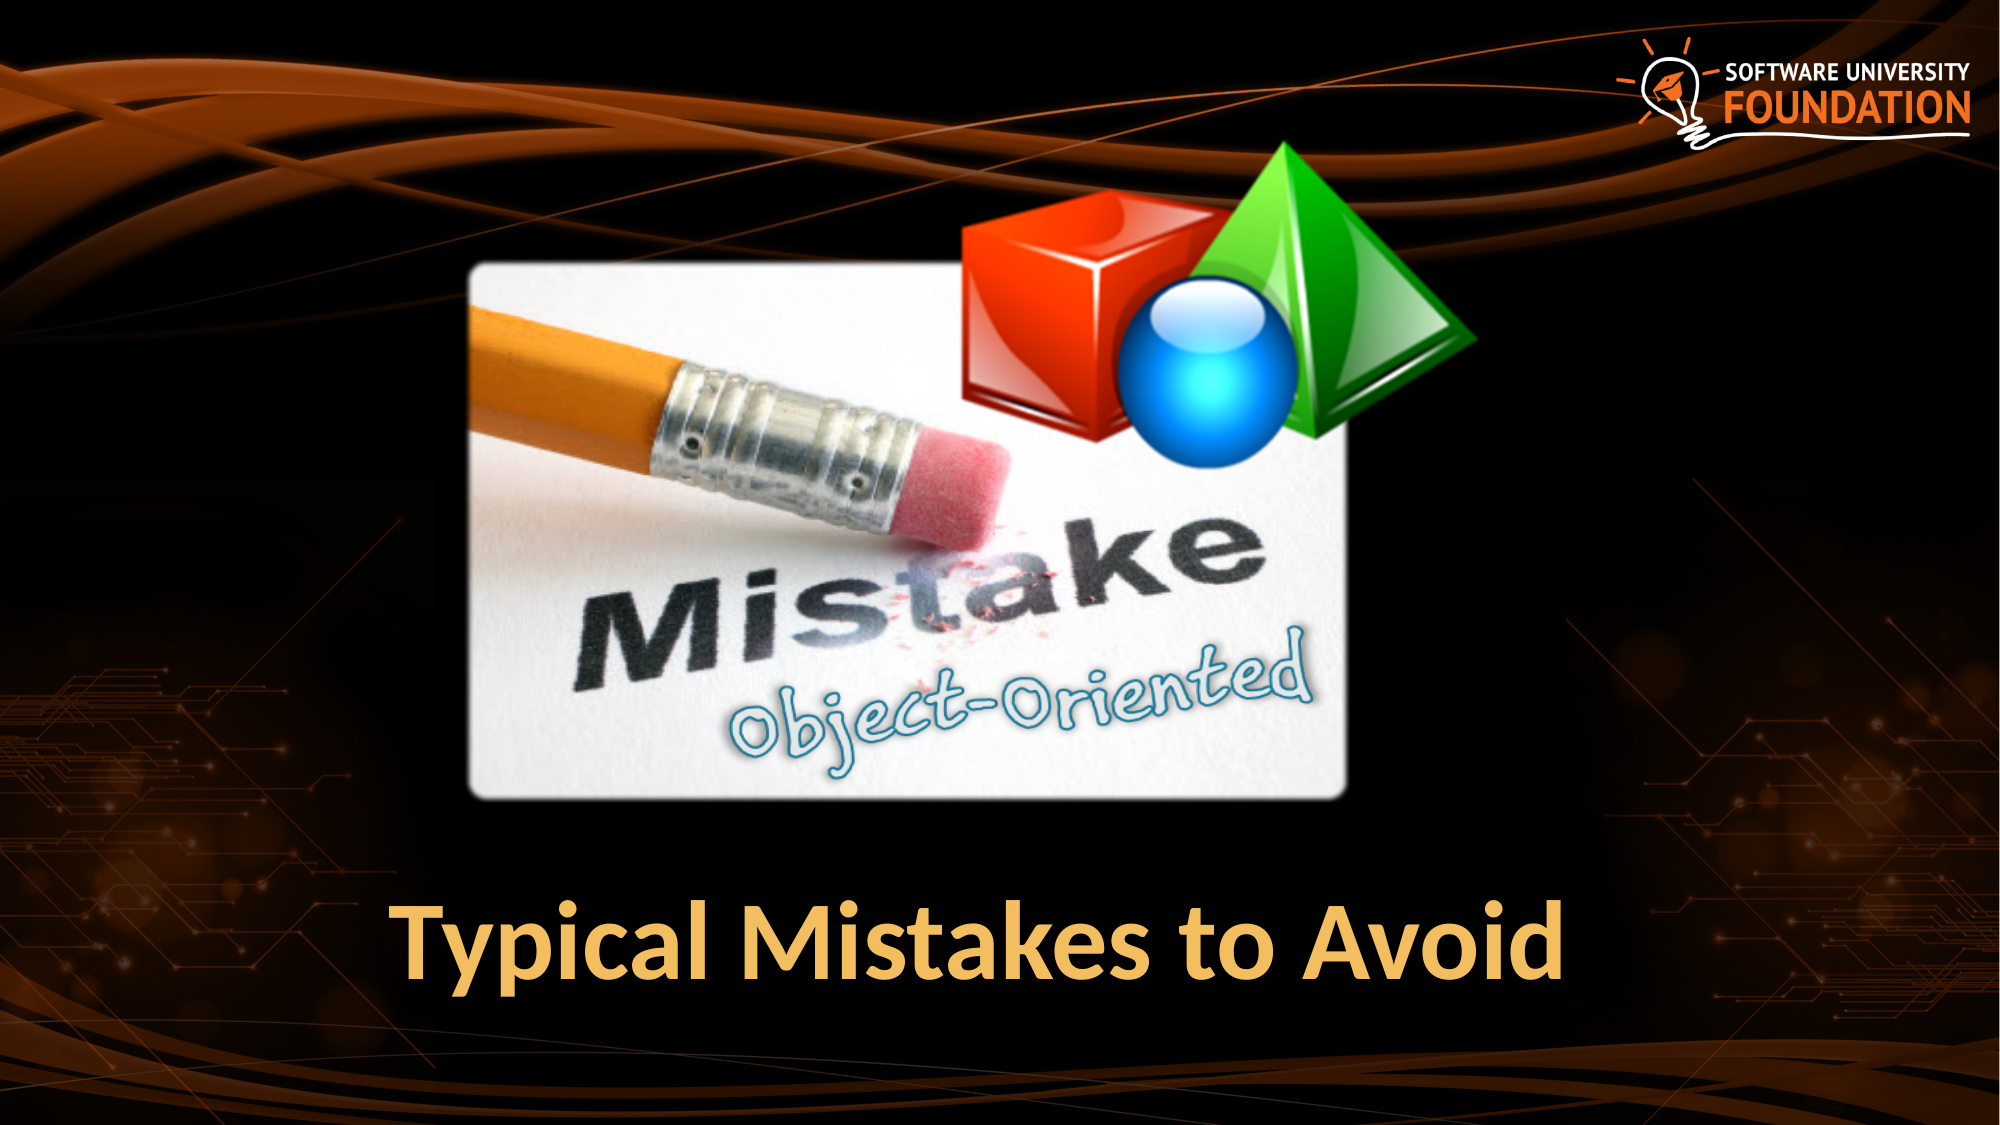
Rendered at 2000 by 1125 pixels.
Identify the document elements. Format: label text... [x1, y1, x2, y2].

picture [0, 0, 2000, 1125]
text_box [464, 117, 1496, 803]
title Typical Mistakes to Avoid [245, 875, 1713, 1010]
